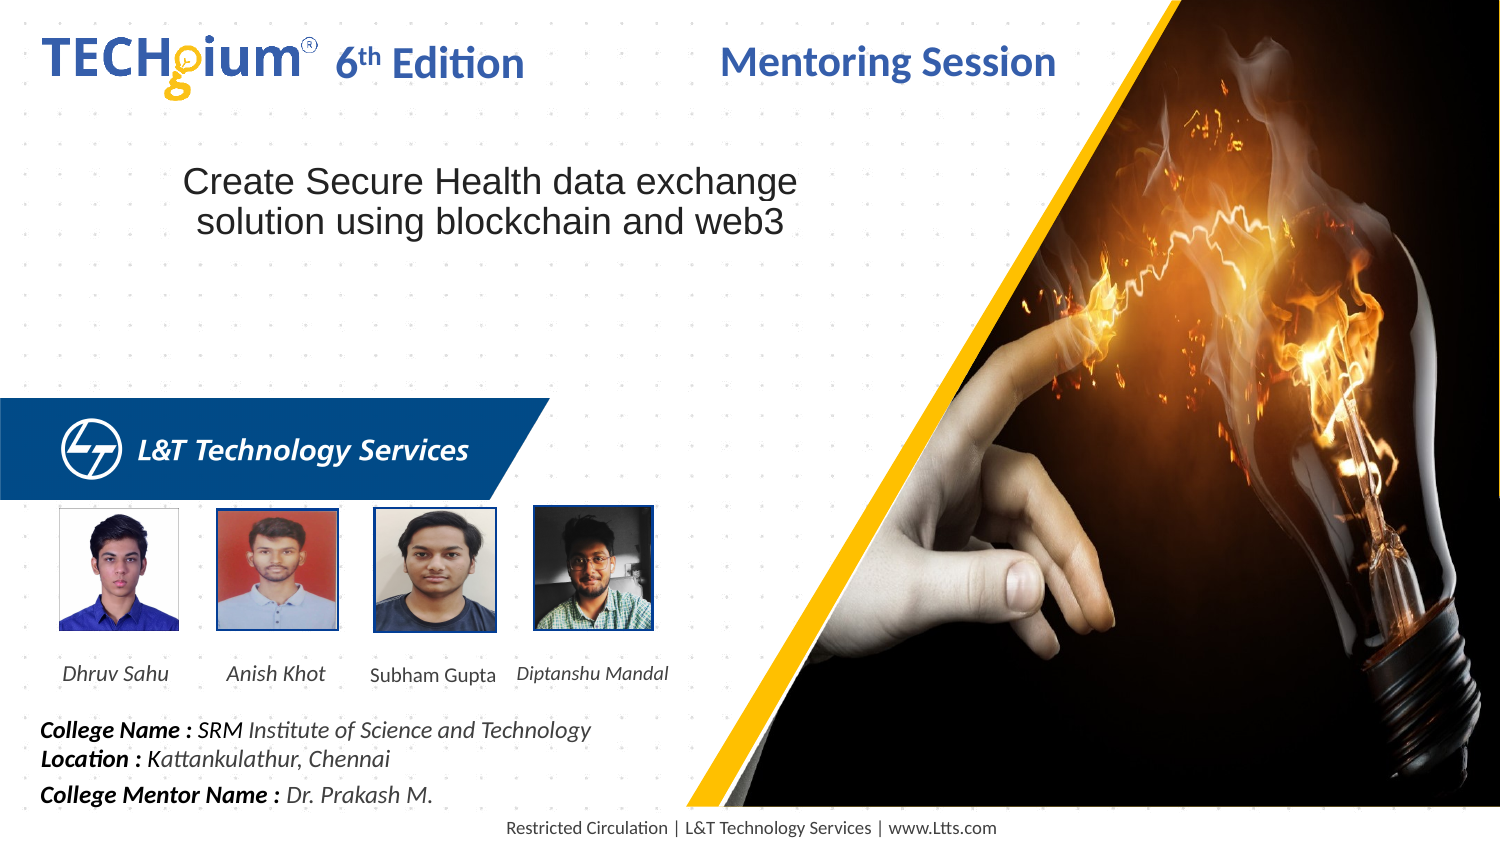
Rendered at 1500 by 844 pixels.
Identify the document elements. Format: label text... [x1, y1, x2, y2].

list Subham Gupta [354, 647, 512, 705]
title Create Secure Health data exchange solution using blockchain and web3 [158, 154, 718, 295]
list Anish Khot [206, 645, 347, 703]
list College Name : SRM Institute of Science and Technology [25, 702, 661, 731]
list Location : Kattankulathur, Chennai [25, 731, 663, 773]
list Dhruv Sahu [45, 645, 186, 702]
picture [0, 0, 1500, 838]
list College Mentor Name : Dr. Prakash M. [25, 773, 663, 817]
list Diptanshu Mandal [499, 645, 687, 703]
